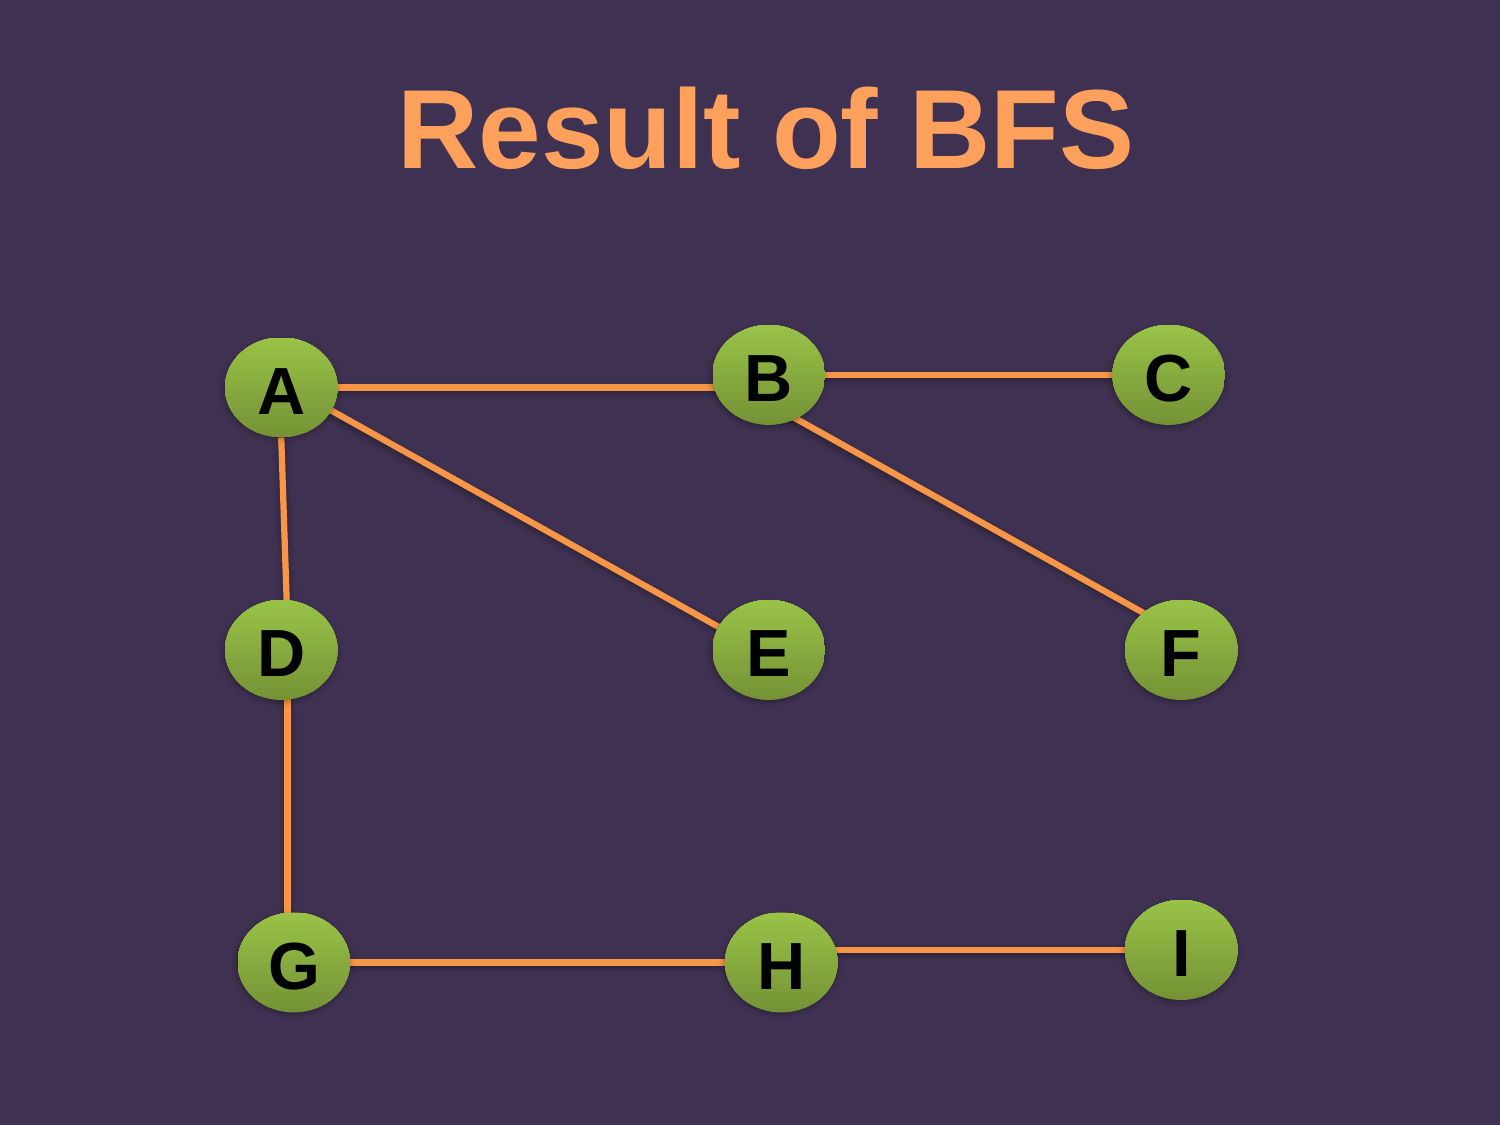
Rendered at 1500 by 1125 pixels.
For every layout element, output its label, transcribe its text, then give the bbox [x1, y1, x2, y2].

text_box Result of BFS [378, 48, 1154, 200]
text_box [224, 324, 1238, 1013]
